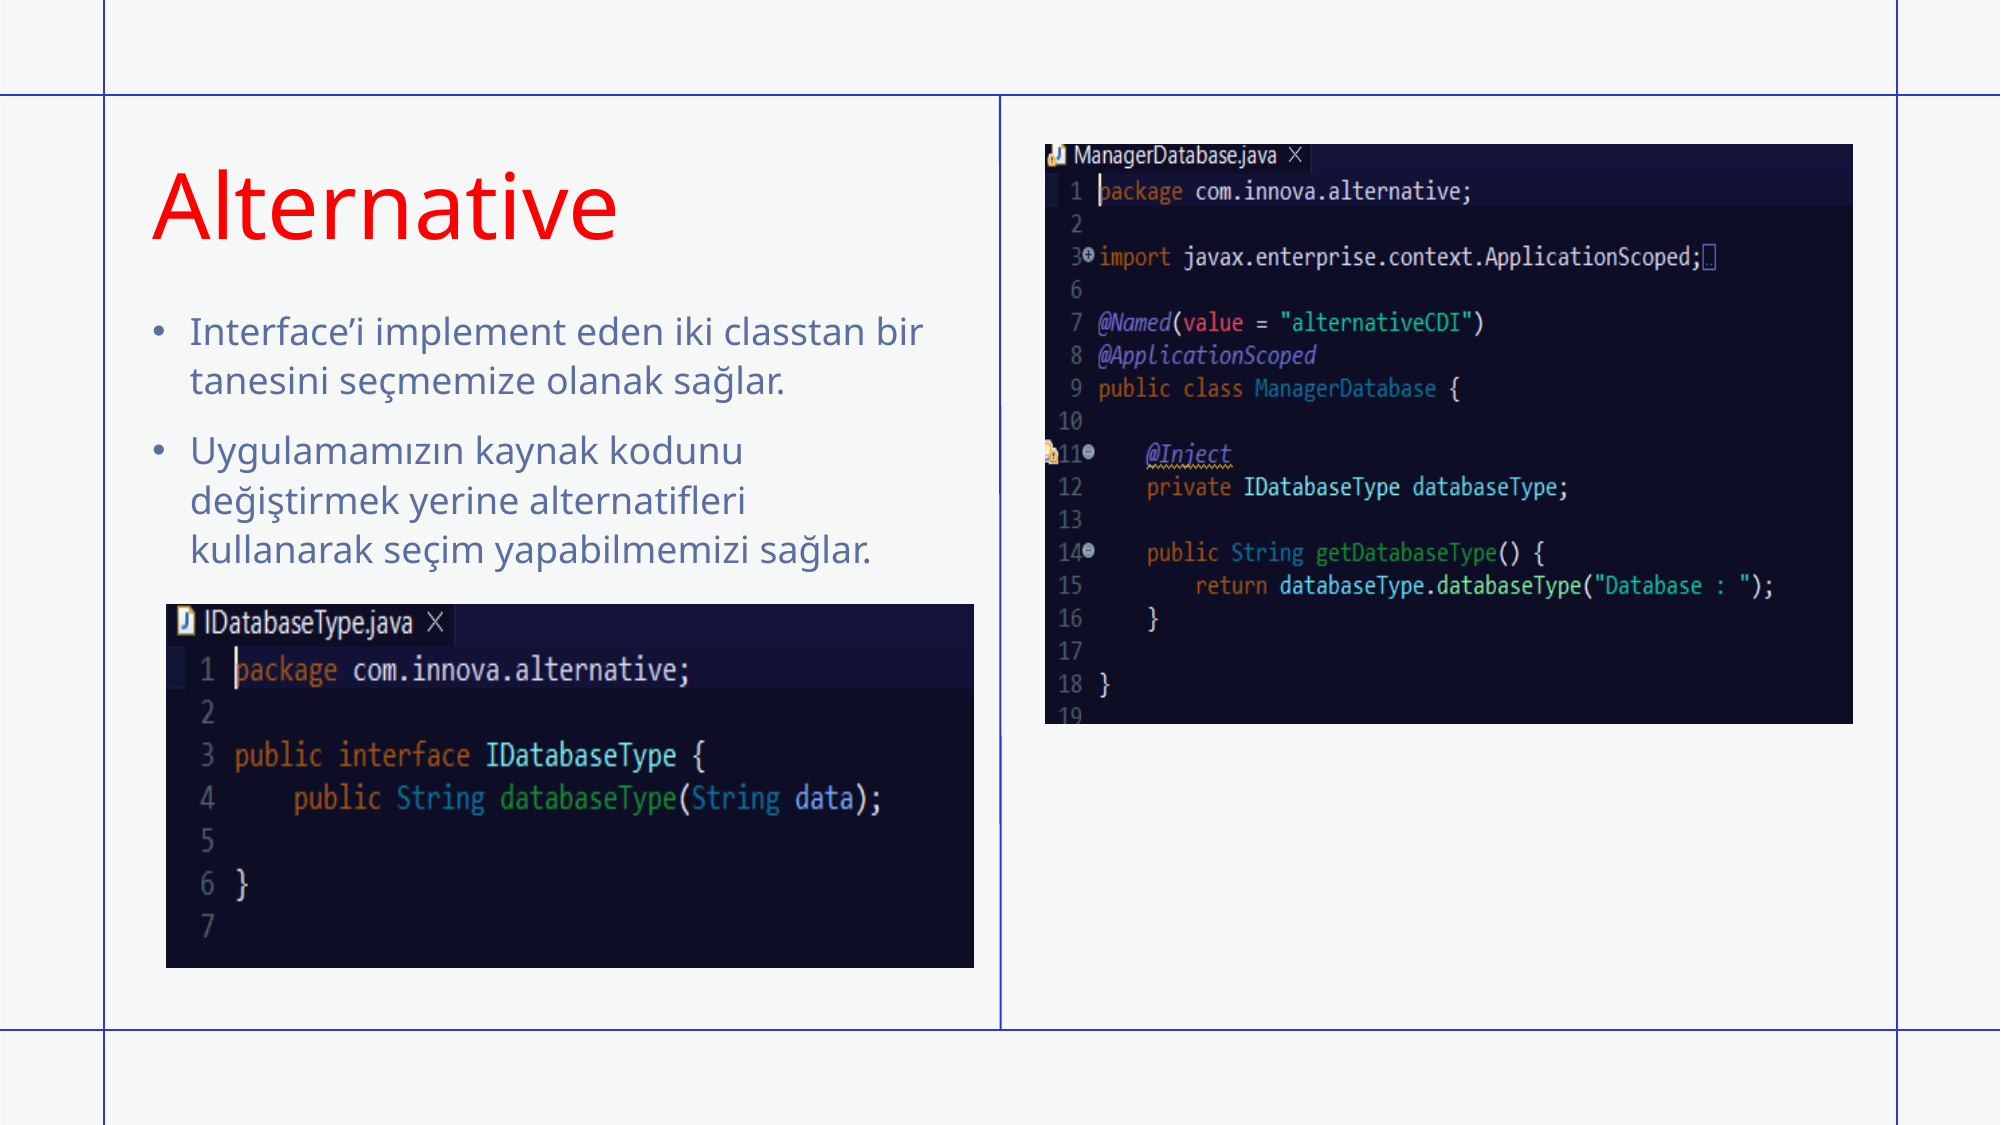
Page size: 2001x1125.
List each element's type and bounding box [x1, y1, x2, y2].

picture [1045, 144, 1853, 724]
text_box [0, 0, 2000, 1125]
picture [166, 604, 974, 969]
